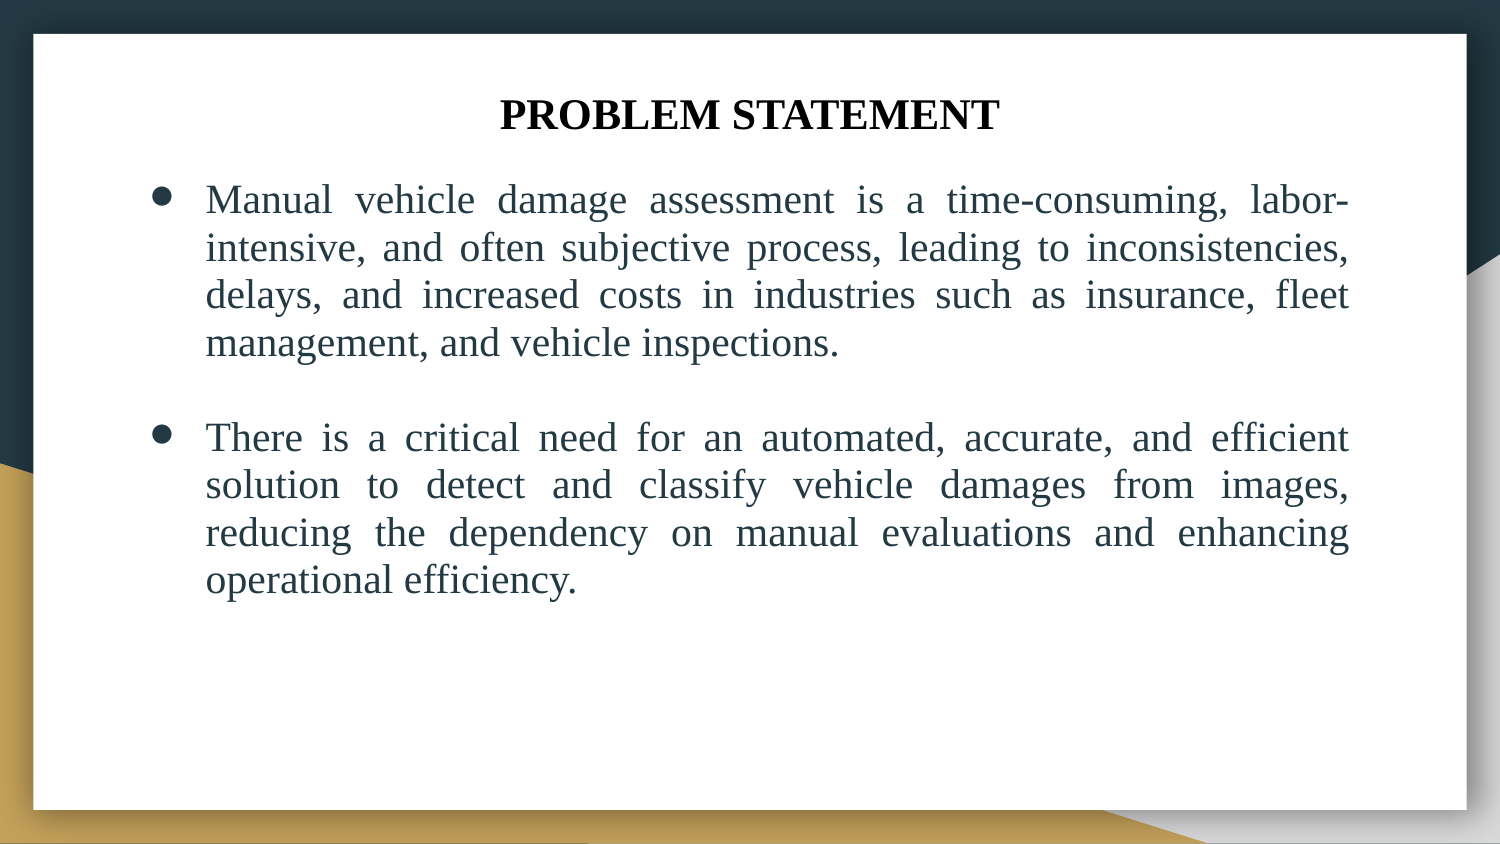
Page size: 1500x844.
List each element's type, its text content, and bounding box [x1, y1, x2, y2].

title PROBLEM STATEMENT [134, 70, 1366, 146]
list Manual vehicle damage assessment is a time-consuming, labor-intensive, and often subjective process, leading to inconsistencies, delays, and increased costs in industries such as insurance, fleet management, and vehicle inspections. There is a critical need for an automated, accurate, and efficient solution to detect and classify vehicle damages from images, reducing the dependency on manual evaluations and enhancing operational efficiency. [134, 160, 1366, 774]
